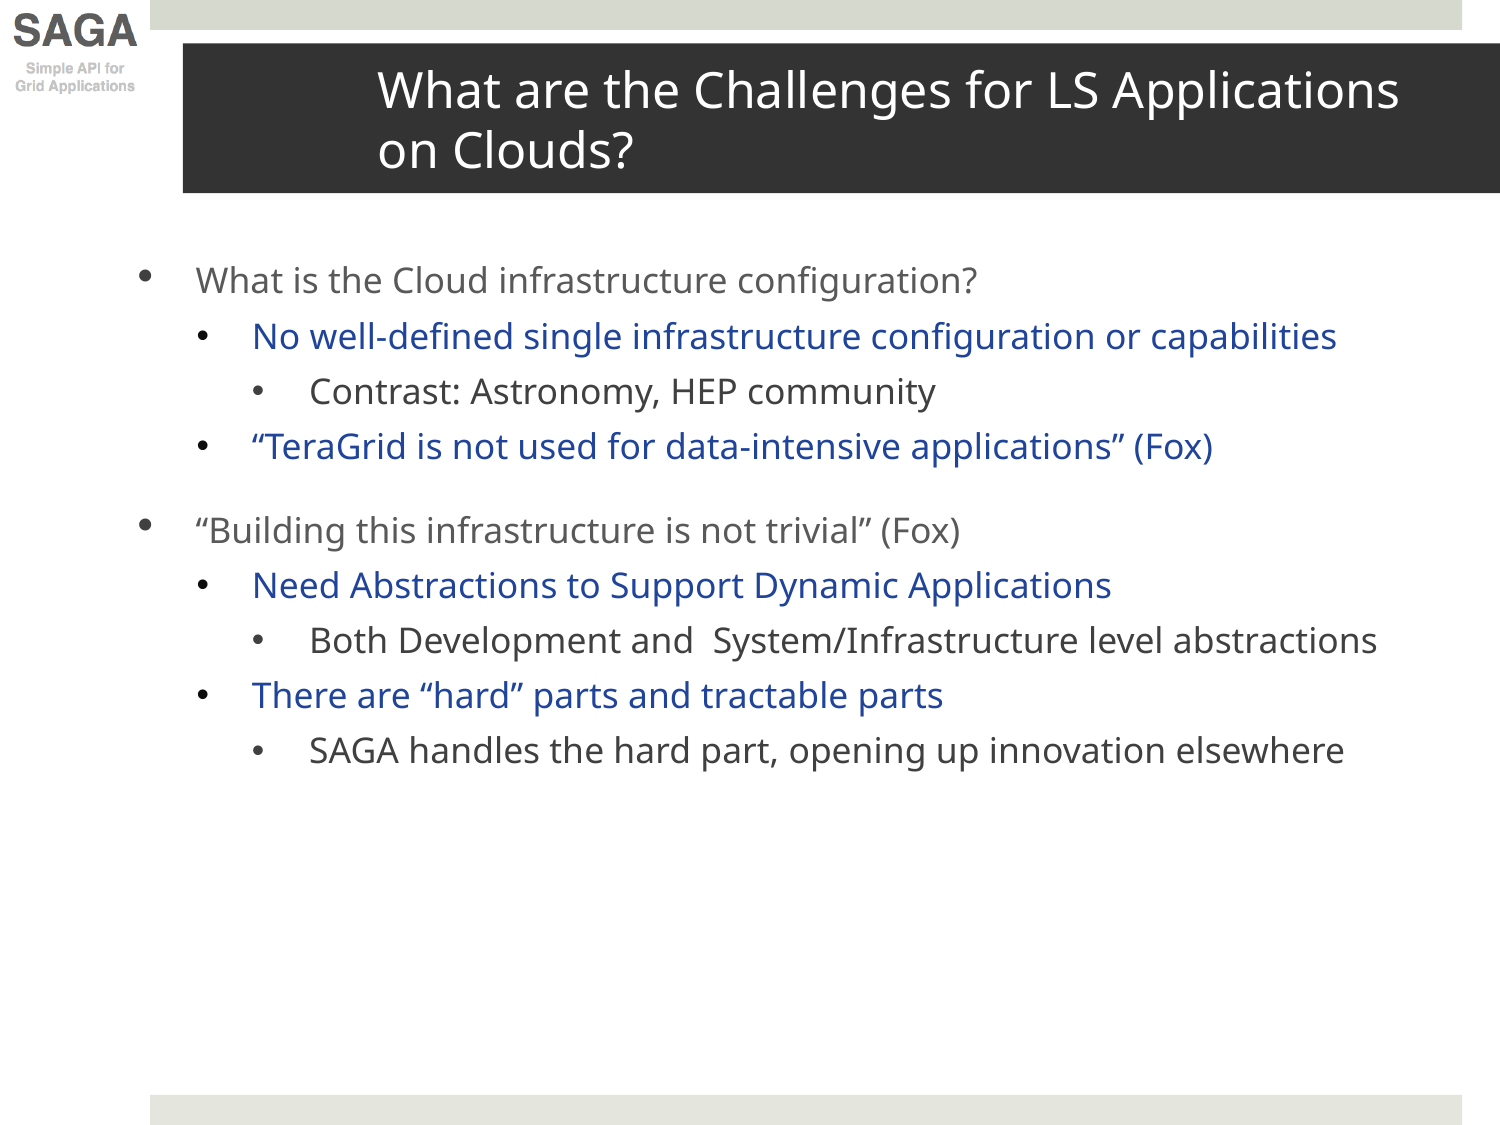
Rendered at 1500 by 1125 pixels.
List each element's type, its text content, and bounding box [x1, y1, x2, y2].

picture [0, 0, 150, 97]
title What are the Challenges for LS Applications on Clouds? [182, 43, 1500, 194]
list What is the Cloud infrastructure configuration? No well-defined single infrastructure configuration or capabilities Contrast: Astronomy, HEP community “TeraGrid is not used for data-intensive applications” (Fox) “Building this infrastructure is not trivial” (Fox) Need Abstractions to Support Dynamic Applications Both Development and System/Infrastructure level abstractions There are “hard” parts and tractable parts SAGA handles the hard part, opening up innovation elsewhere [124, 250, 1500, 1007]
